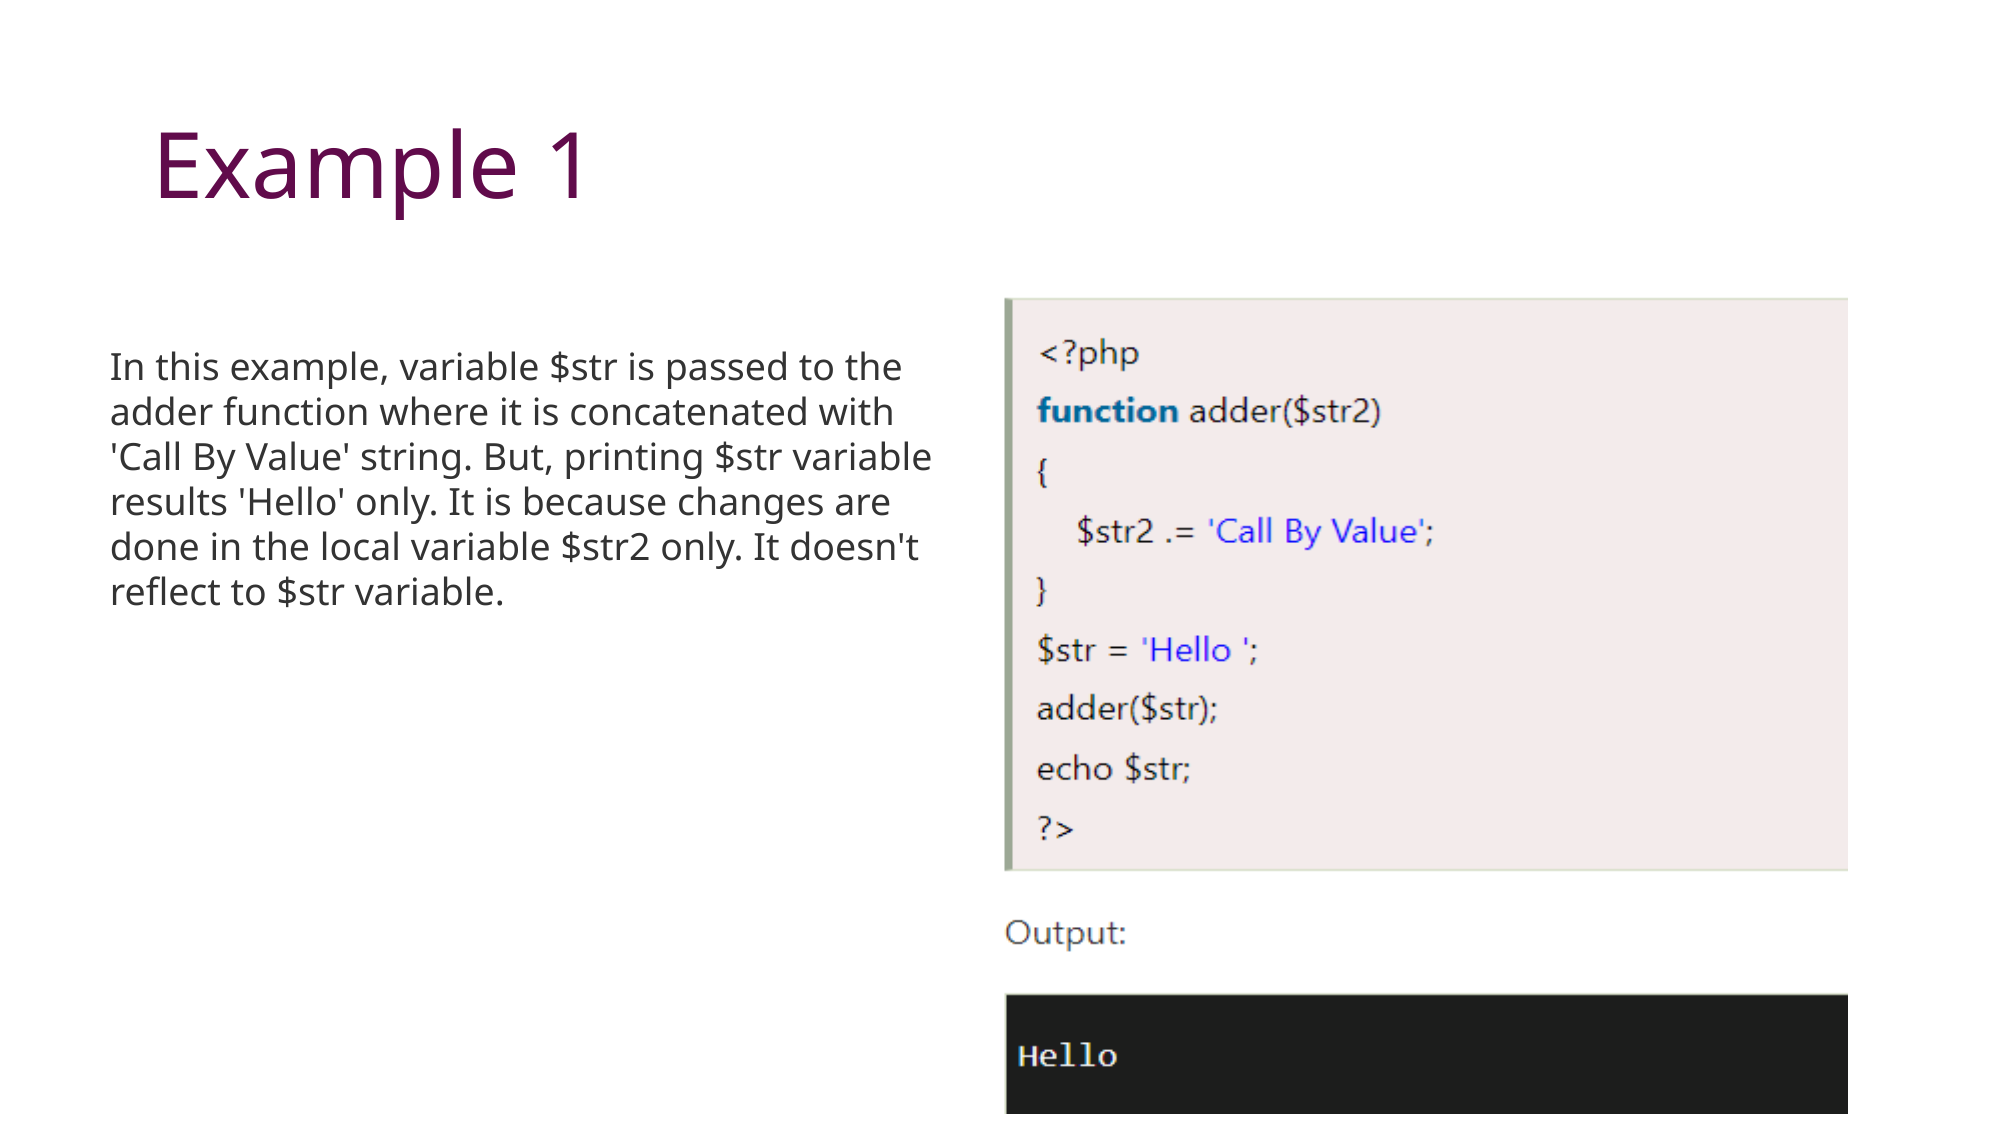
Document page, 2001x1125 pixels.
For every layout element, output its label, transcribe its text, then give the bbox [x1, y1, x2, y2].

title Example 1 [137, 59, 1863, 278]
text_box In this example, variable $str is passed to the adder function where it is concatenated with 'Call By Value' string. But, printing $str variable results 'Hello' only. It is because changes are done in the local variable $str2 only. It doesn't reflect to $str variable. [95, 335, 959, 666]
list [999, 292, 1848, 1114]
